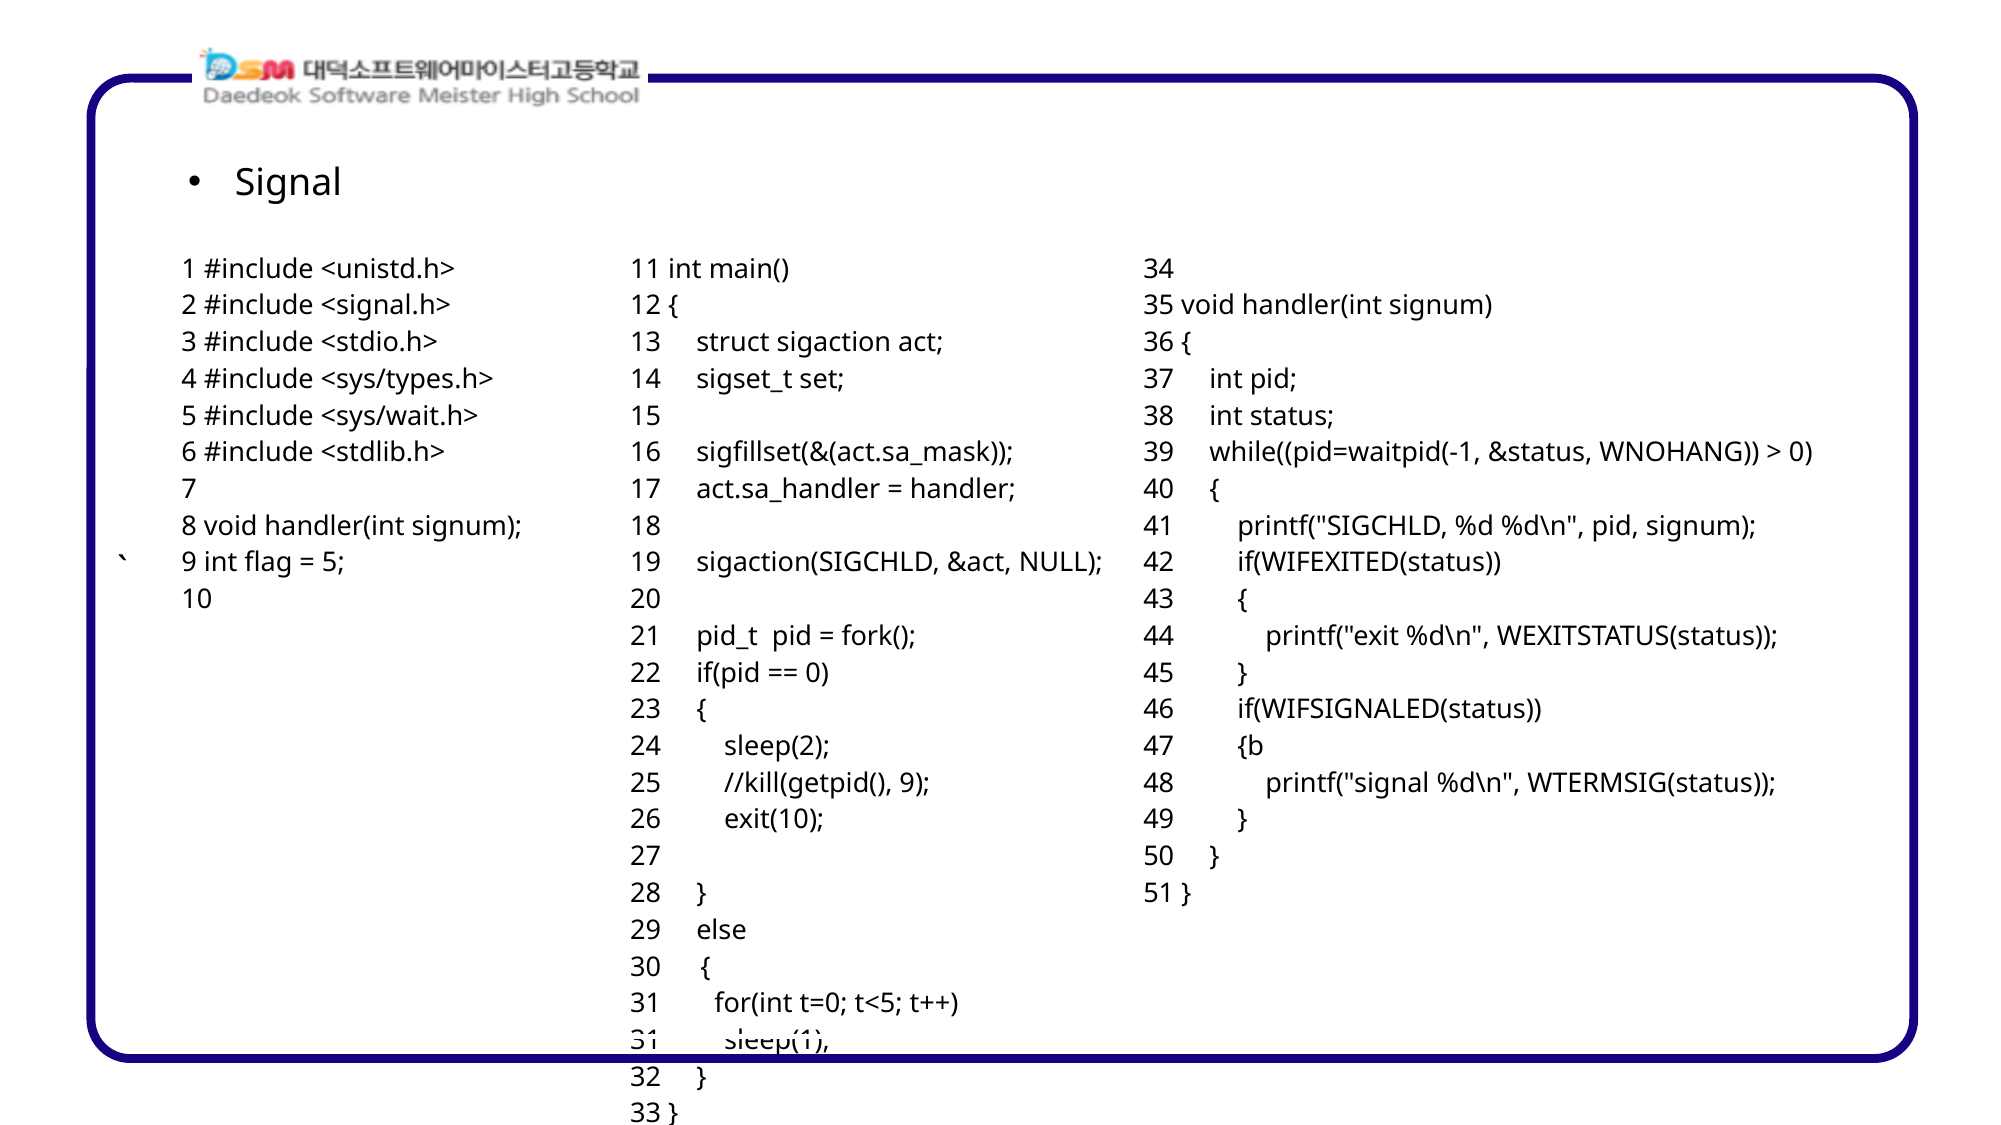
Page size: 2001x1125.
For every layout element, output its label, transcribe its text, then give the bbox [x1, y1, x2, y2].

table_header 11 int main() 12 { 13 struct sigaction act; 14 sigset_t set; 15 16 sigfillset(&(act.sa_mask)); 17 act.sa_handler = handler; 18 19 sigaction(SIGCHLD, &act, NULL); 20 21 pid_t pid = fork(); 22 if(pid == 0) 23 { 24 sleep(2); 25 //kill(getpid(), 9); 26 exit(10); 27 28 } 29 else { for(int t=0; t<5; t++) 31 sleep(1); 32 } 33 } [616, 243, 1127, 1034]
picture [586, 38, 648, 118]
text_box Signal [173, 150, 357, 211]
picture [192, 38, 585, 118]
table_header 34 35 void handler(int signum) 36 { 37 int pid; 38 int status; 39 while((pid=waitpid(-1, &status, WNOHANG)) > 0) 40 { 41 printf("SIGCHLD, %d %d\n", pid, signum); 42 if(WIFEXITED(status)) 43 { 44 printf("exit %d\n", WEXITSTATUS(status)); 45 } 46 if(WIFSIGNALED(status)) 47 {b 48 printf("signal %d\n", WTERMSIG(status)); 49 } 50 } 51 } [1129, 243, 1855, 1034]
table_header 1 #include <unistd.h> 2 #include <signal.h> 3 #include <stdio.h> 4 #include <sys/types.h> 5 #include <sys/wait.h> 6 #include <stdlib.h> 7 8 void handler(int signum); 9 int flag = 5; 10 [167, 243, 614, 1034]
